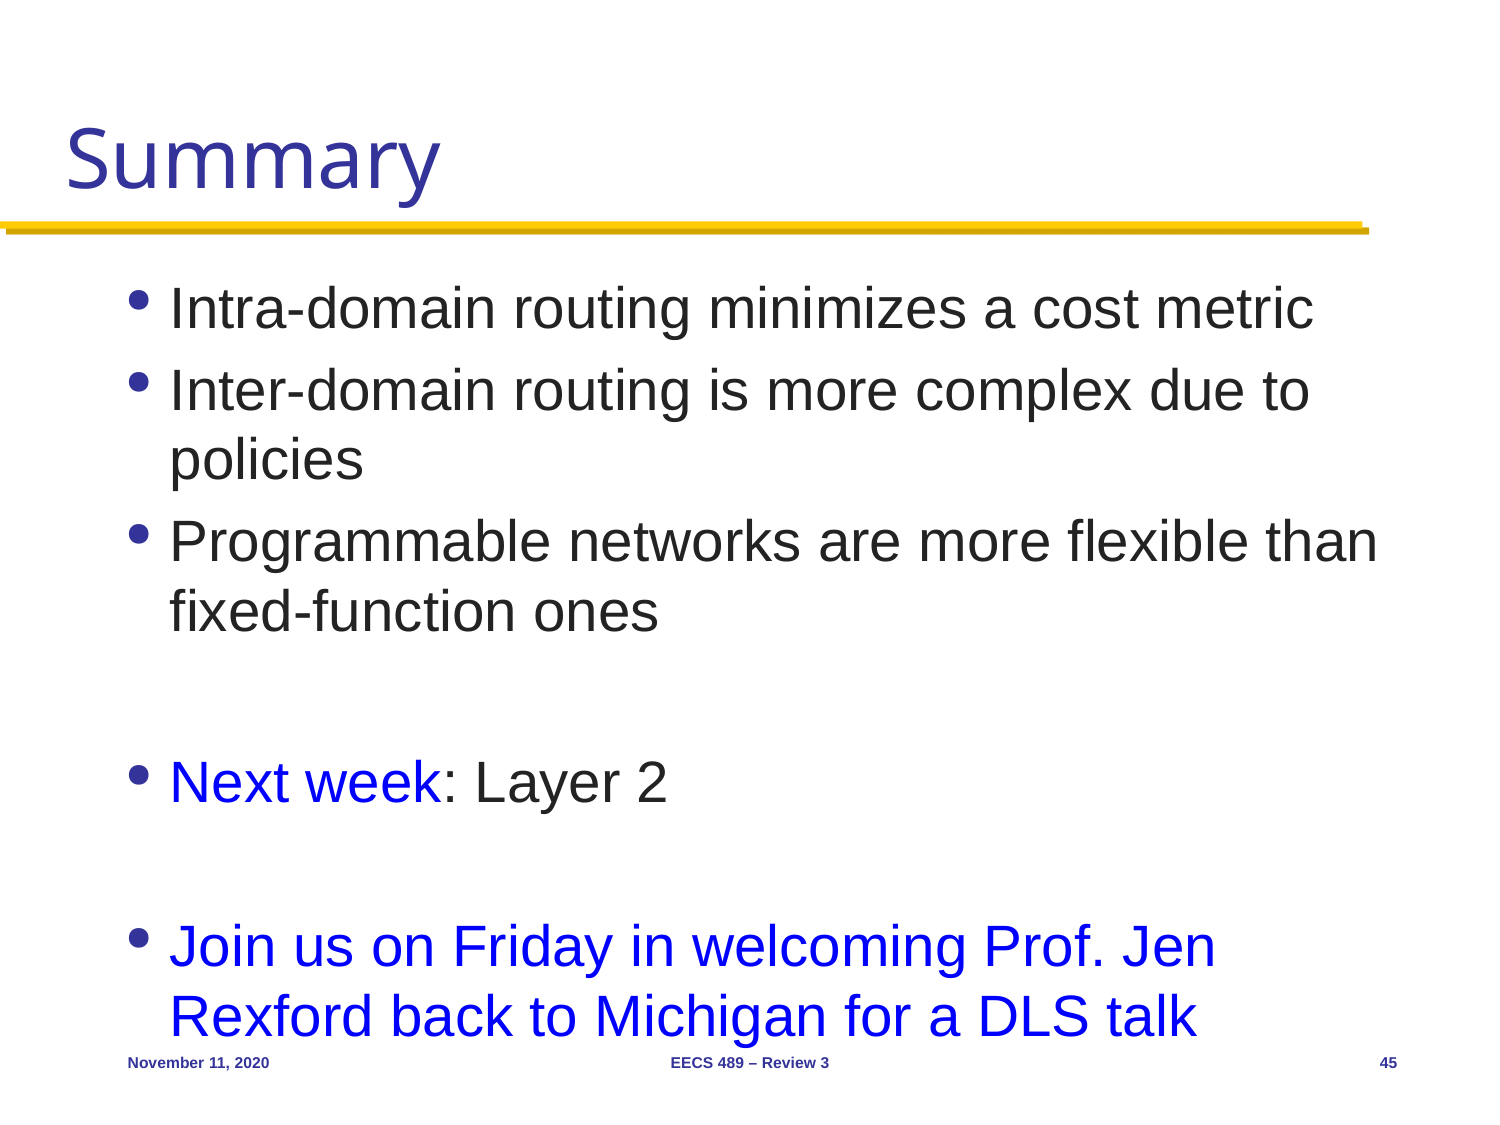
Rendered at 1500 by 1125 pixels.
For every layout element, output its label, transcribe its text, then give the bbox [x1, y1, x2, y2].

footer EECS 489 – Review 3 [512, 1024, 988, 1101]
slide_number 45 [1312, 1024, 1413, 1101]
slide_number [112, 1024, 426, 1101]
list Intra-domain routing minimizes a cost metric Inter-domain routing is more complex due to policies Programmable networks are more flexible than fixed-function ones Next week: Layer 2 Join us on Friday in welcoming Prof. Jen Rexford back to Michigan for a DLS talk [112, 262, 1413, 988]
title Summary [49, 24, 1451, 213]
